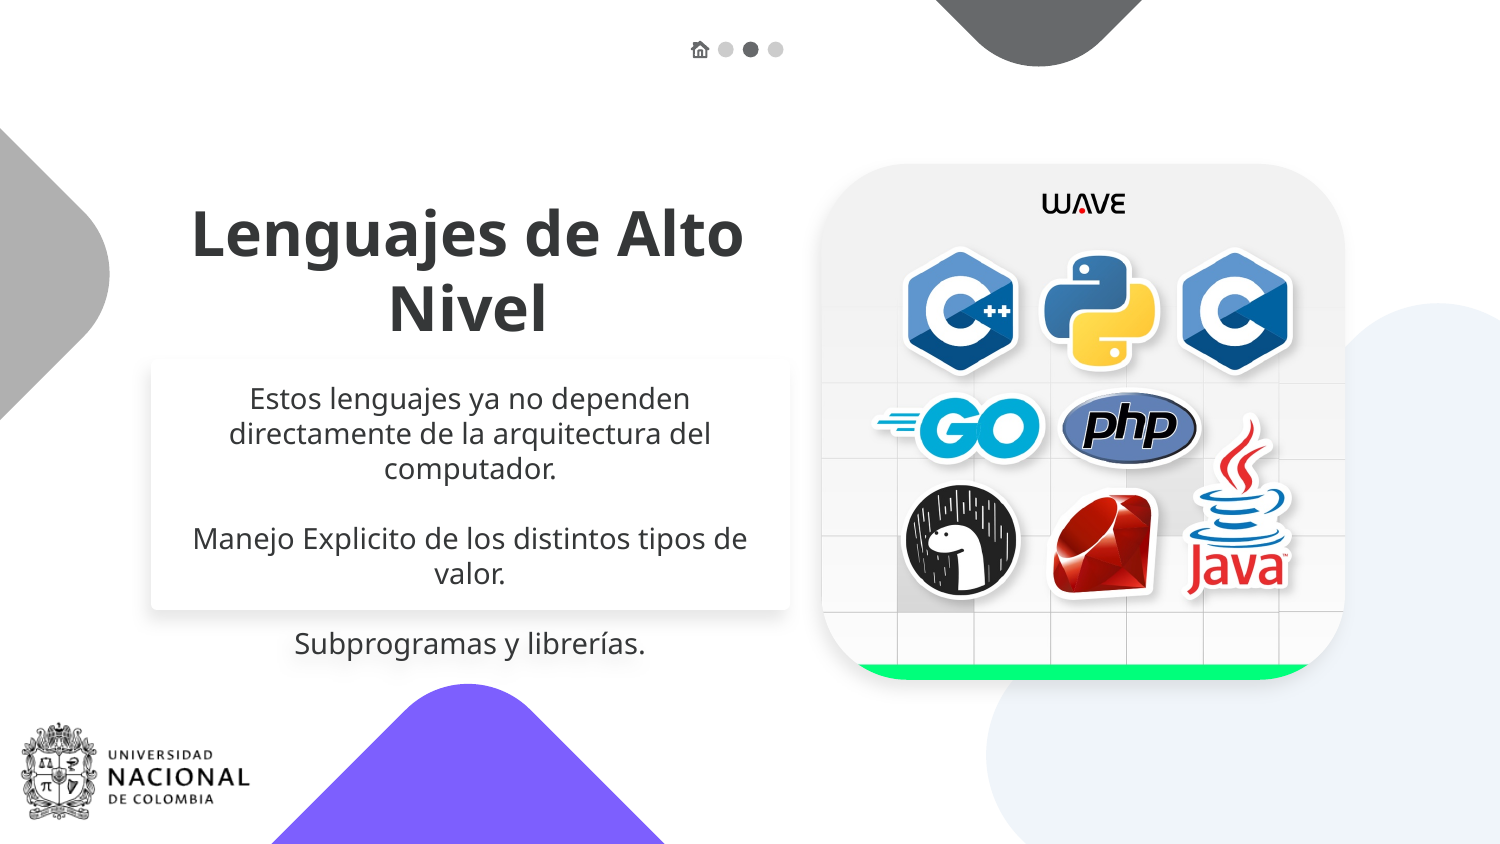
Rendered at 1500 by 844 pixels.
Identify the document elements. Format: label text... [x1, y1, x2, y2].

picture [0, 698, 274, 844]
text_box [767, 41, 784, 58]
picture [821, 163, 1346, 680]
text_box [717, 41, 734, 58]
title Lenguajes de Alto Nivel [154, 198, 782, 359]
text_box [691, 41, 709, 58]
text_box [742, 41, 759, 58]
subtitle Estos lenguajes ya no dependen directamente de la arquitectura del computador. Manejo Explicito de los distintos tipos de valor. Subprogramas y librerías. [151, 359, 790, 610]
